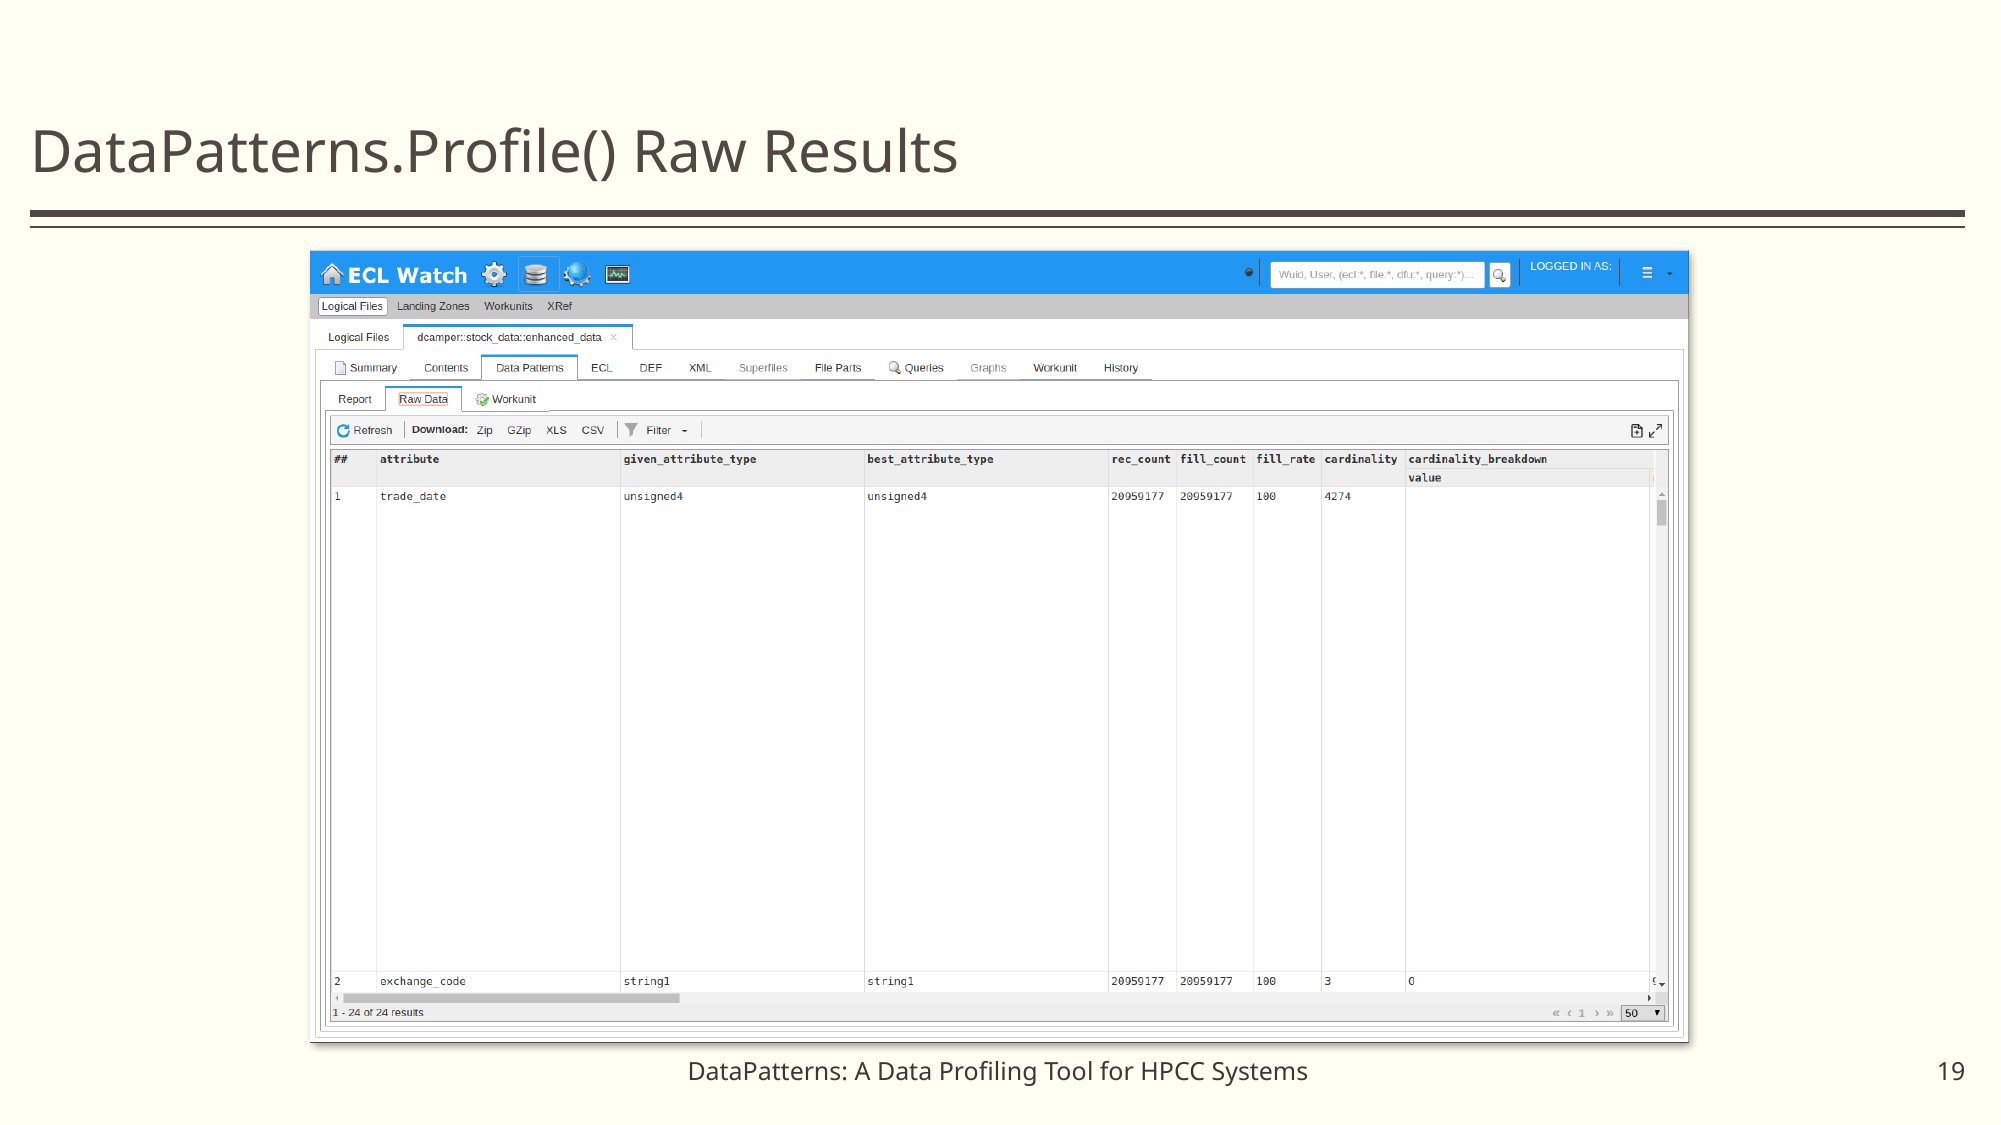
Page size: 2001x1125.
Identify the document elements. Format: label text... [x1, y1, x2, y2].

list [310, 250, 1689, 1043]
slide_number 19 [1666, 1042, 1966, 1103]
title DataPatterns.Profile() Raw Results [30, 12, 1966, 193]
footer DataPatterns: A Data Profiling Tool for HPCC Systems [331, 1054, 1666, 1103]
